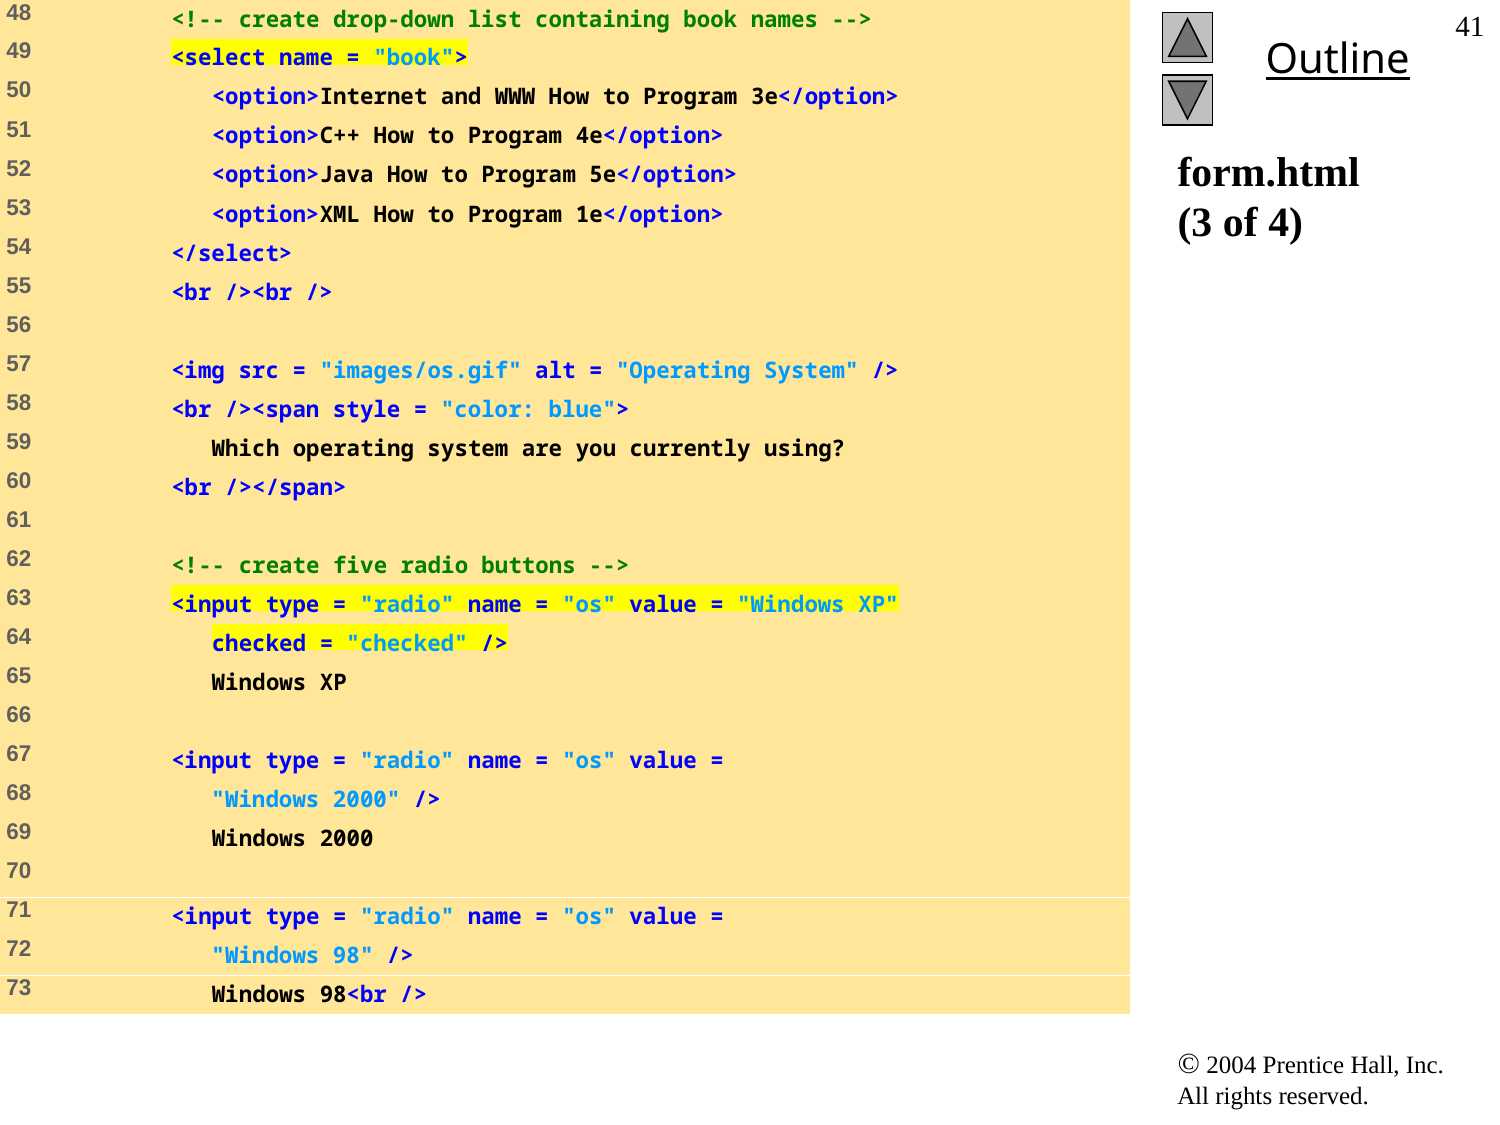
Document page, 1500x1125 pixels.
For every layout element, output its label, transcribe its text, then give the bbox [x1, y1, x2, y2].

title form.html (3 of 4) [1162, 137, 1500, 1038]
slide_number 41 [1424, 0, 1500, 76]
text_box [0, 0, 1136, 1056]
